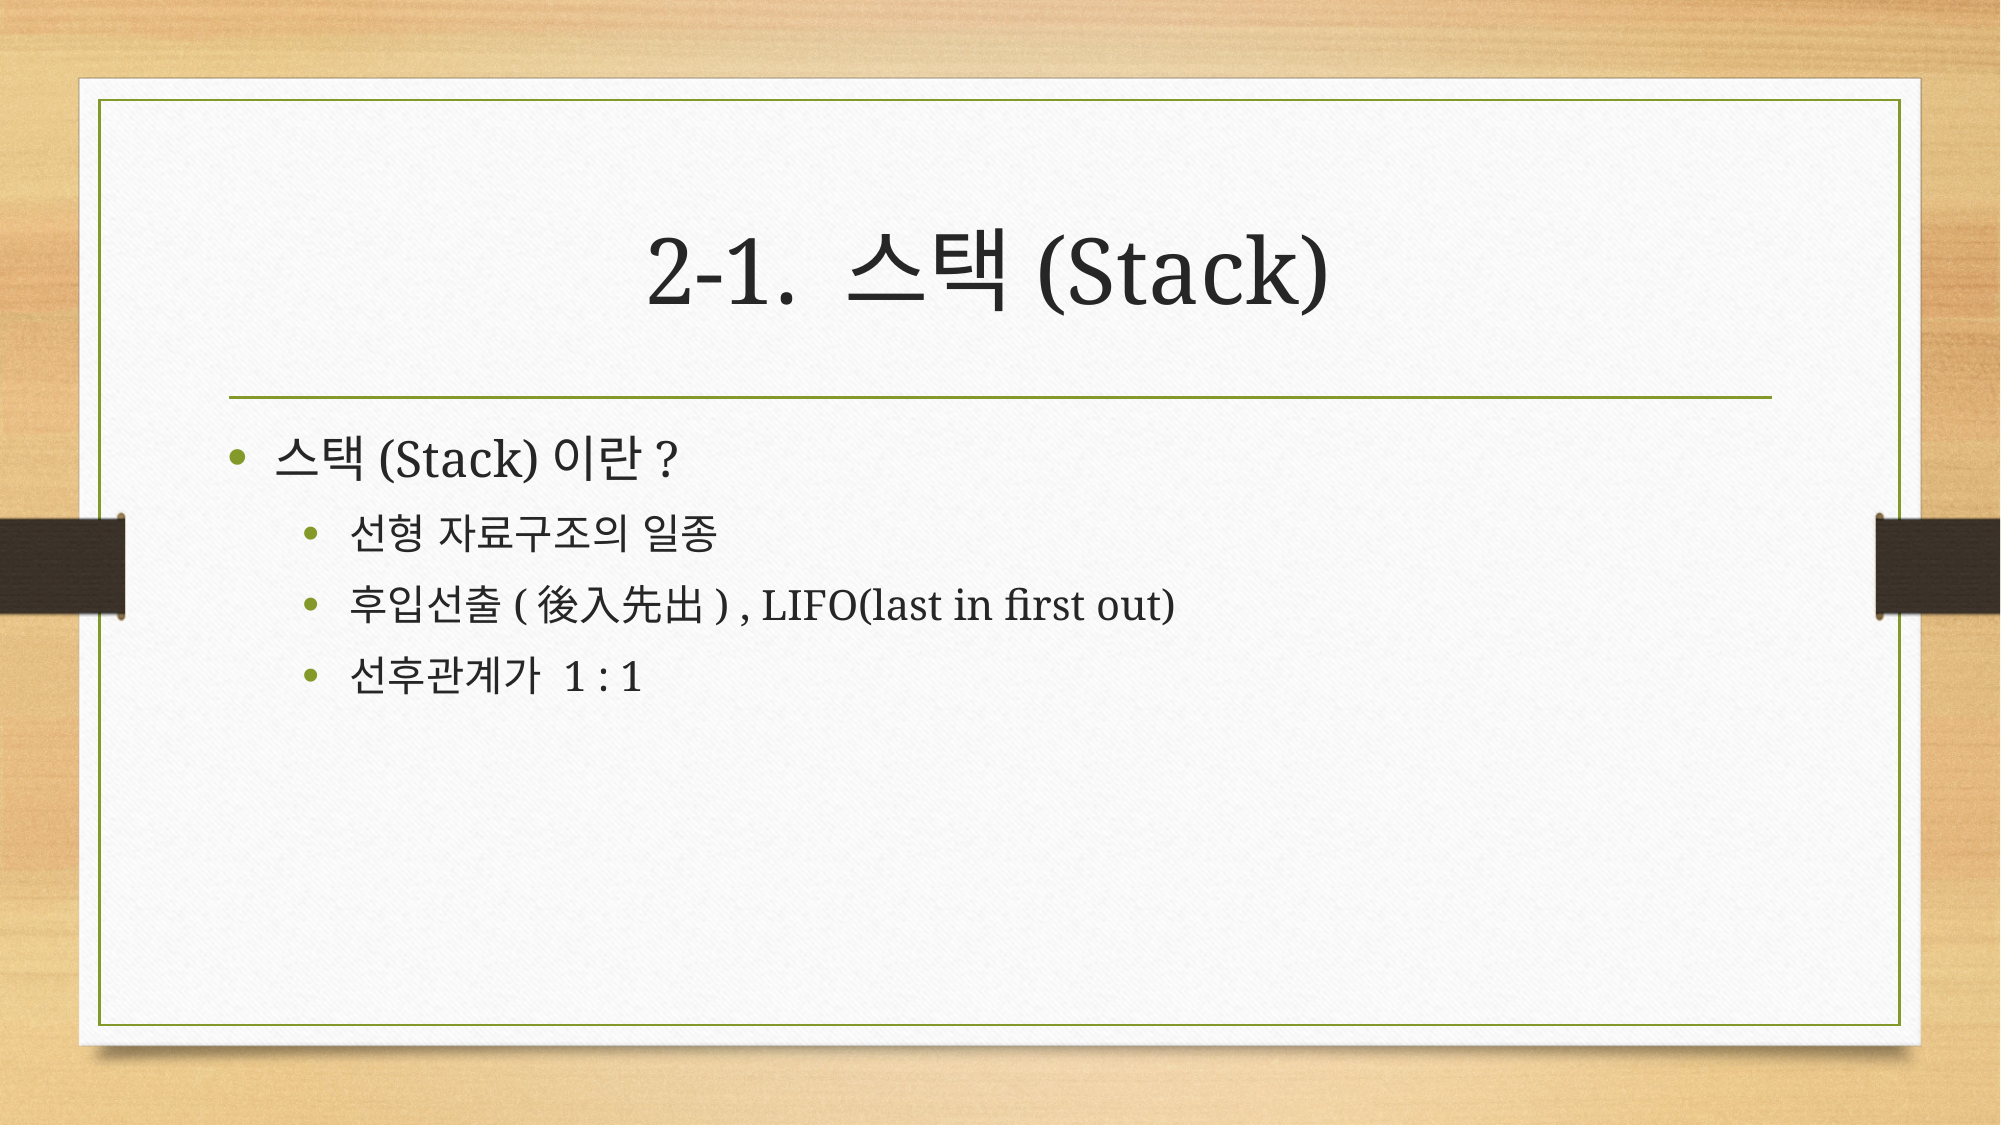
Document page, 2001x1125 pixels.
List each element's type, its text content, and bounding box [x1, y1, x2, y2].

title 2-1. 스택(Stack) [212, 161, 1788, 375]
list 스택(Stack)이란? 선형 자료구조의 일종 후입선출(後入先出) , LIFO(last in first out) 선후관계가 1 : 1 [212, 419, 1788, 964]
picture [0, 0, 2001, 1125]
